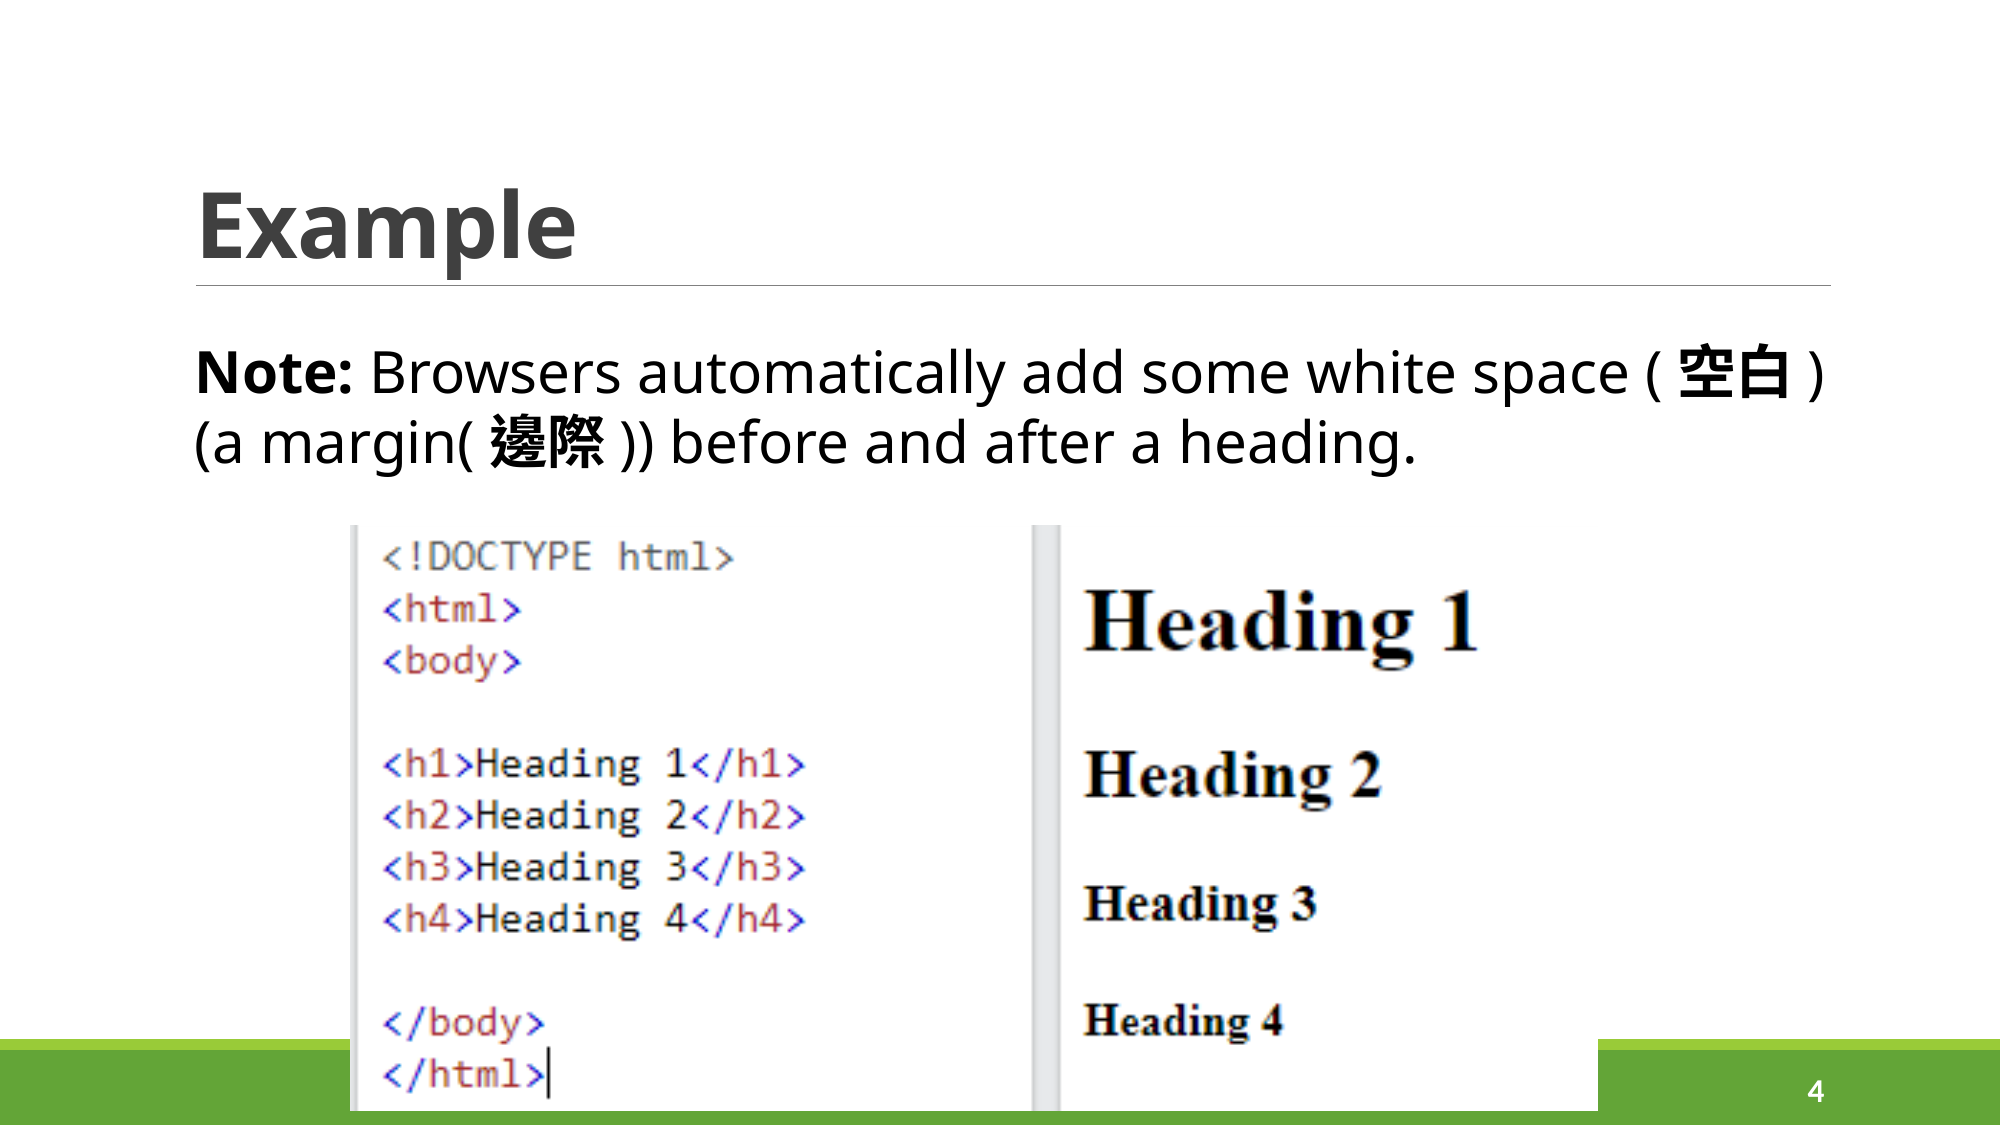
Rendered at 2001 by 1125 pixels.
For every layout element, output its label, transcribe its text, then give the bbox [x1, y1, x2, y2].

title Example [180, 47, 1830, 285]
slide_number 3 [1624, 1059, 1840, 1120]
text_box Note: Browsers automatically add some white space (空白) (a margin(邊際)) before and after a heading. [179, 327, 1868, 483]
picture [349, 524, 1599, 1111]
